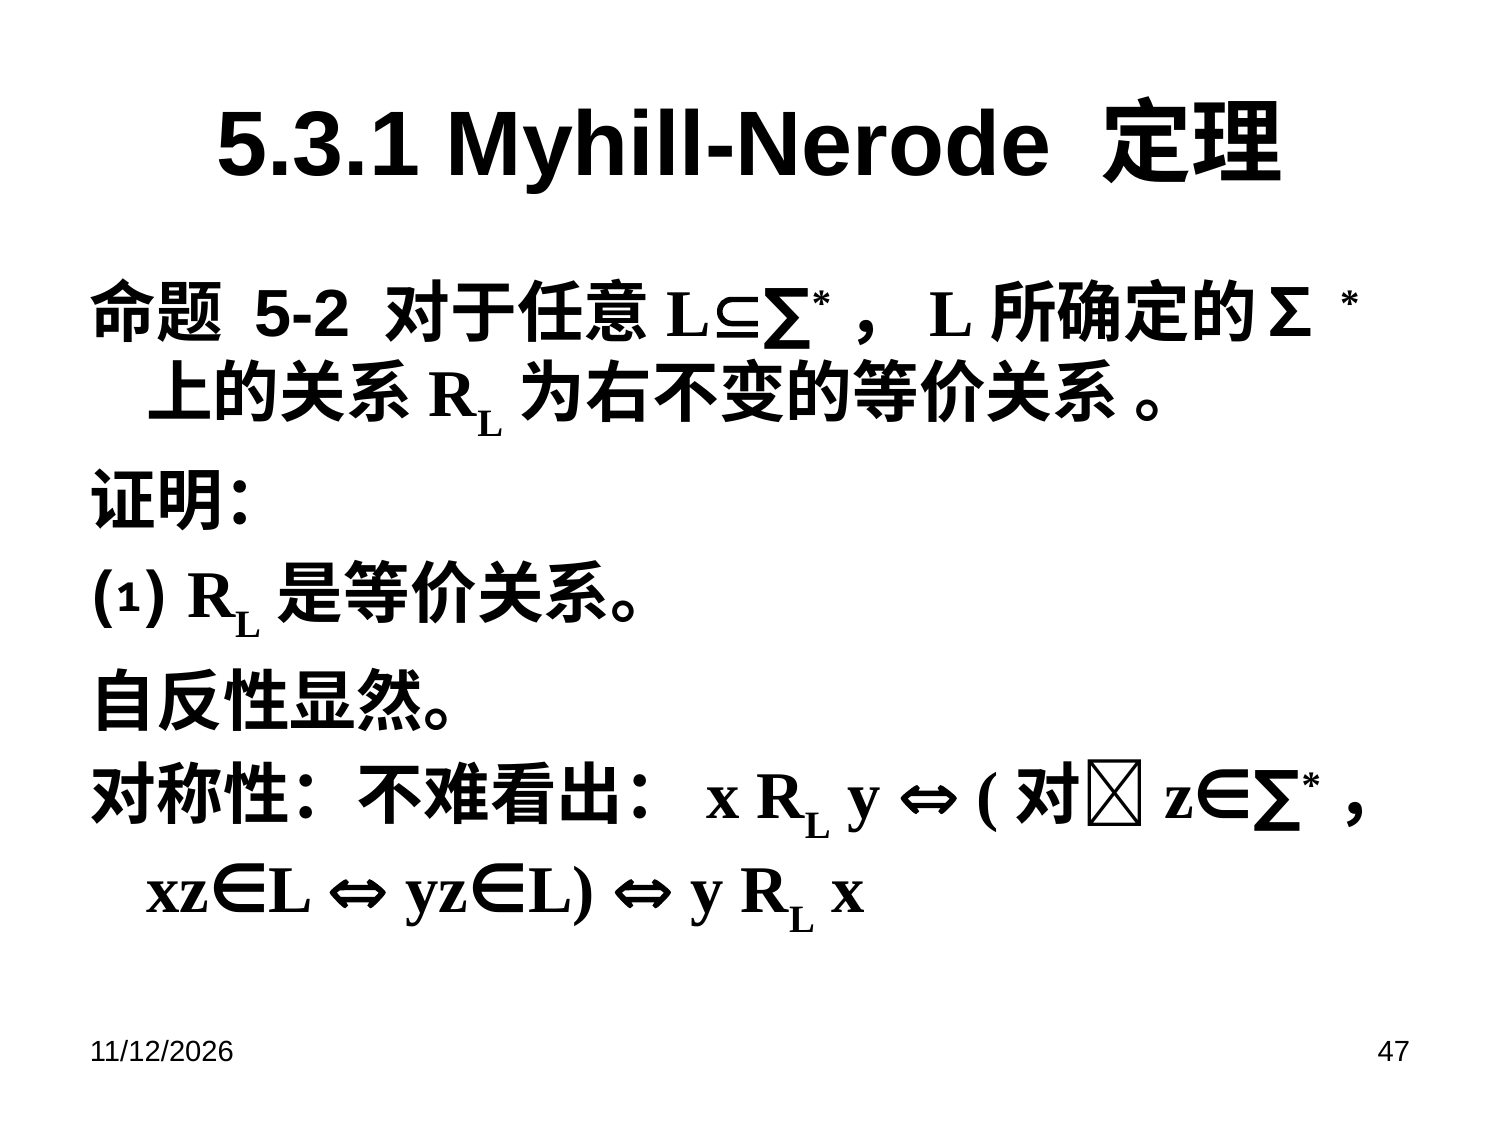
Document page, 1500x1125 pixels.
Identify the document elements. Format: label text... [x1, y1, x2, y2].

title 5.3.1 Myhill-Nerode 定理 [74, 44, 1426, 233]
list 命题 5-2 对于任意L∑*，L所确定的∑*上的关系RL为右不变的等价关系 。 证明： ⑴ RL是等价关系。 自反性显然。 对称性：不难看出：x RL y  (对z∈∑*，xz∈L  yz∈L)  y RL x [74, 262, 1426, 1006]
slide_number 47 [1074, 1024, 1426, 1103]
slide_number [74, 1024, 426, 1103]
